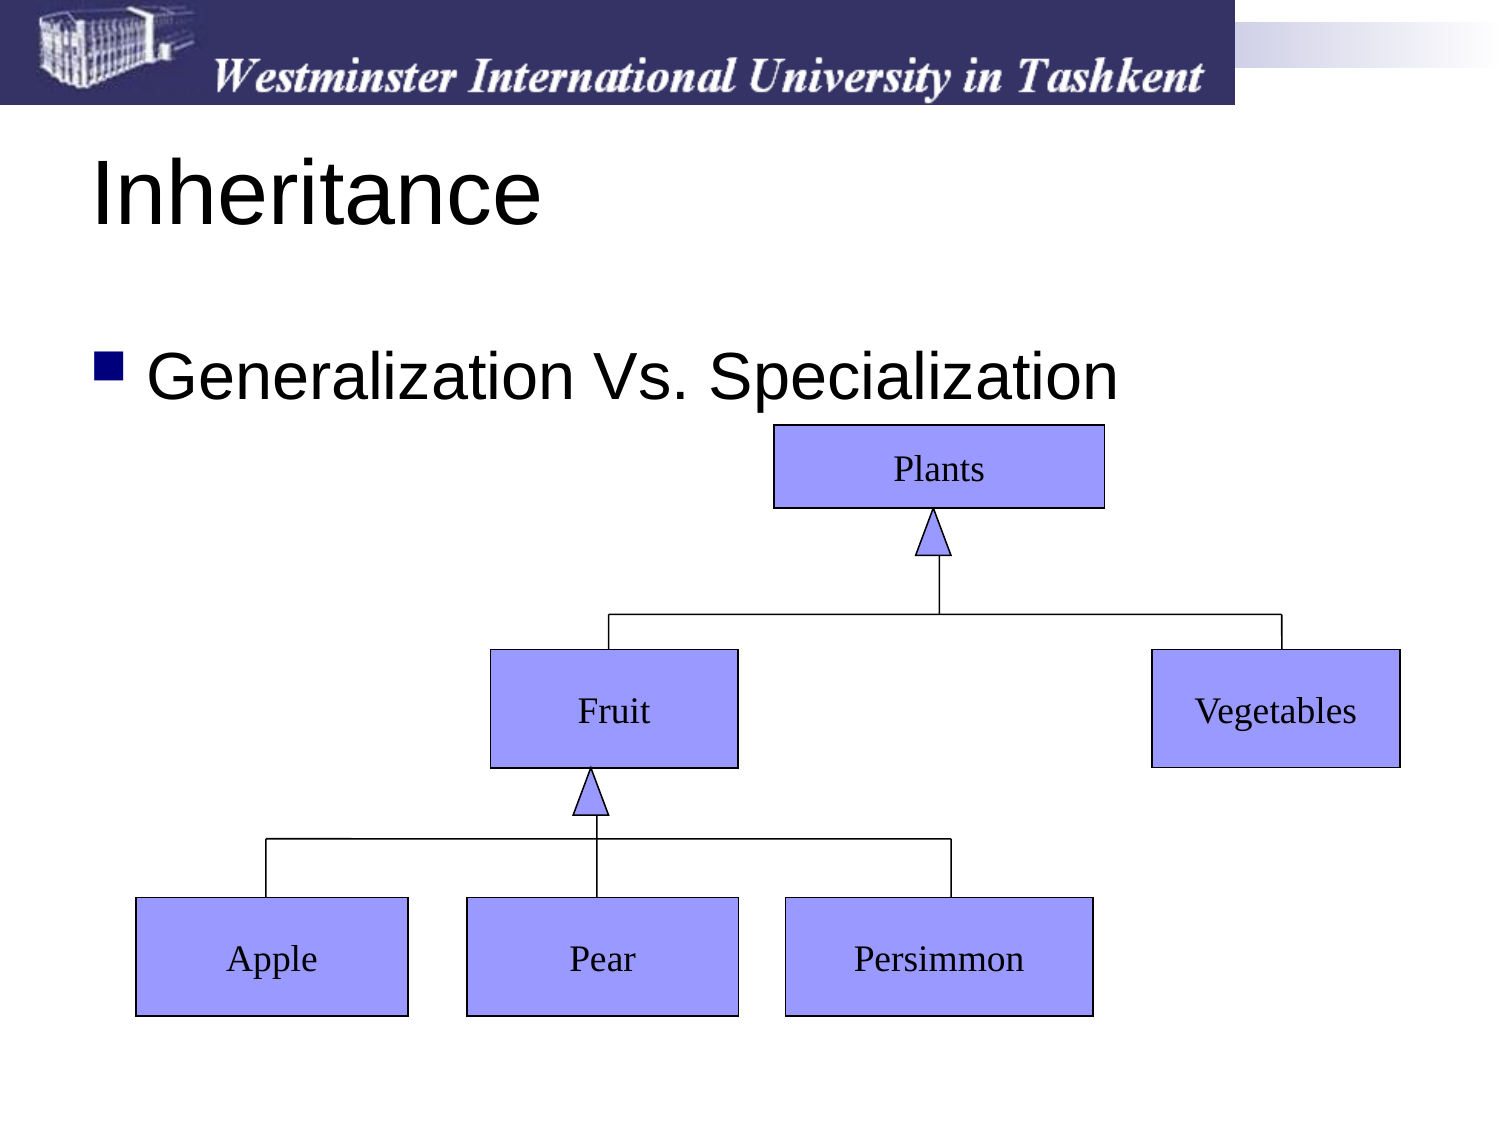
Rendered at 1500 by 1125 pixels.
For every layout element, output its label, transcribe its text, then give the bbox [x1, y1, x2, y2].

text_box [573, 767, 609, 816]
text_box Apple [136, 897, 408, 1016]
text_box Pear [466, 897, 739, 1016]
text_box Plants [773, 425, 1105, 509]
text_box [915, 509, 952, 556]
picture [0, 0, 1235, 105]
title Inheritance [75, 75, 1425, 300]
text_box Persimmon [785, 897, 1093, 1016]
text_box Fruit [490, 649, 739, 768]
text_box Vegetables [1151, 649, 1400, 768]
list Generalization Vs. Specialization [75, 324, 1425, 988]
